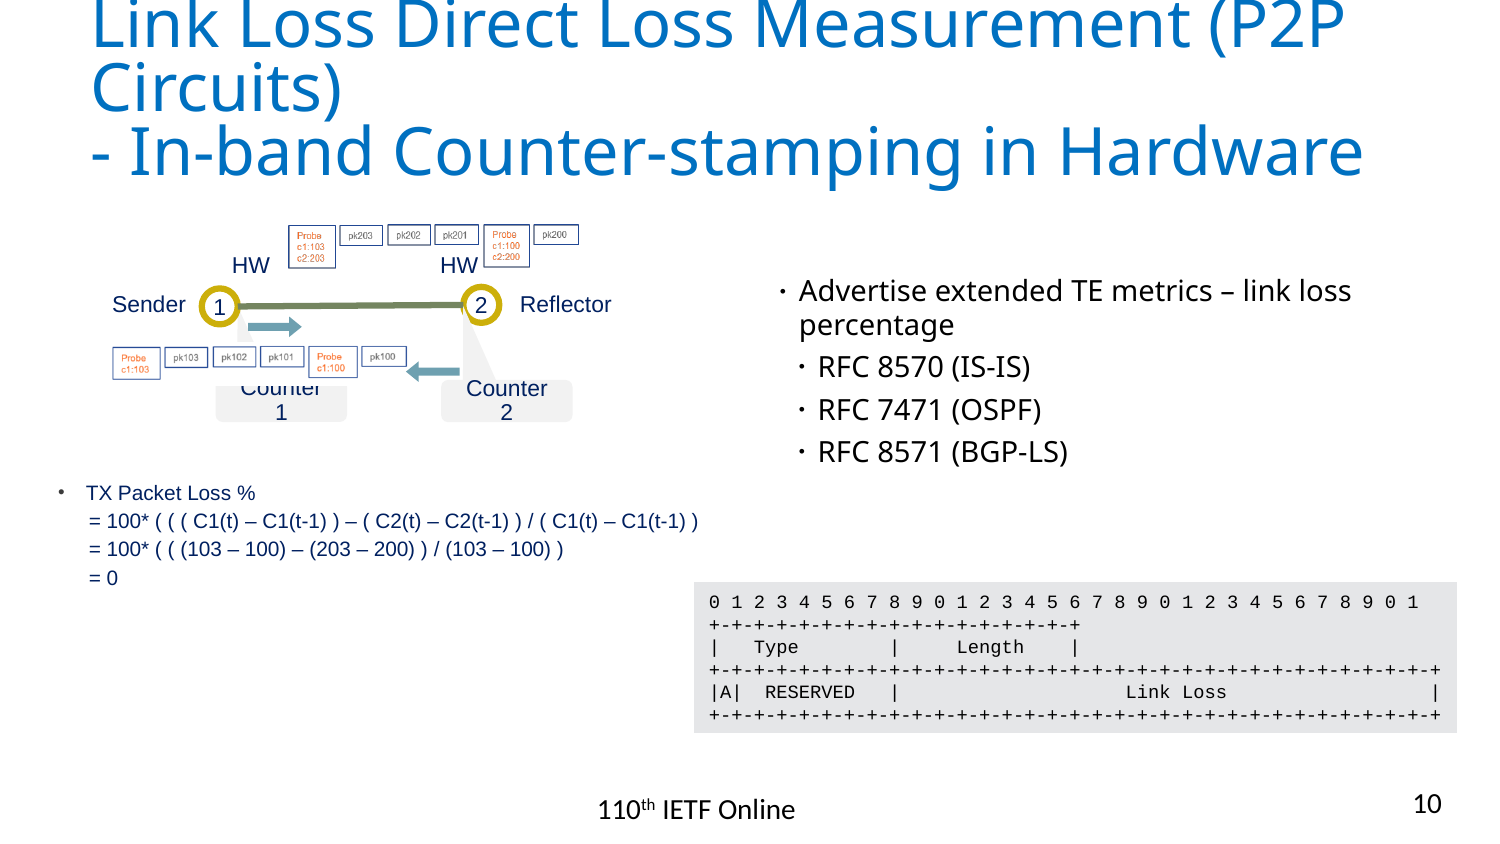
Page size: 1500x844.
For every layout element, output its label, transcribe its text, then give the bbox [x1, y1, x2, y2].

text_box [99, 224, 625, 423]
list Advertise extended TE metrics – link loss percentage RFC 8570 (IS-IS) RFC 7471 (OSPF) RFC 8571 (BGP-LS) [770, 267, 1457, 462]
text_box 10 [1106, 776, 1457, 836]
text_box TX Packet Loss % = 100* ( ( ( C1(t) – C1(t-1) ) – ( C2(t) – C2(t-1) ) / ( C1(t) – C1(t-1) ) = 100* ( ( (103 – 100) – (203 – 200) ) / (103 – 100) ) = 0 [43, 468, 735, 641]
text_box 110th IETF Online [587, 785, 850, 844]
text_box 0 1 2 3 4 5 6 7 8 9 0 1 2 3 4 5 6 7 8 9 0 1 2 3 4 5 6 7 8 9 0 1 +-+-+-+-+-+-+-+-+-+-+-+-+-+-+-+-+ | Type | Length | +-+-+-+-+-+-+-+-+-+-+-+-+-+-+-+-+-+-+-+-+-+-+-+-+-+-+-+-+-+-+-+-+ |A| RESERVED | Link Loss | +-+-+-+-+-+-+-+-+-+-+-+-+-+-+-+-+-+-+-+-+-+-+-+-+-+-+-+-+-+-+-+-+ [694, 582, 1457, 733]
text_box Link Loss Direct Loss Measurement (P2P Circuits) - In-band Counter-stamping in Hardware [75, 32, 1425, 153]
